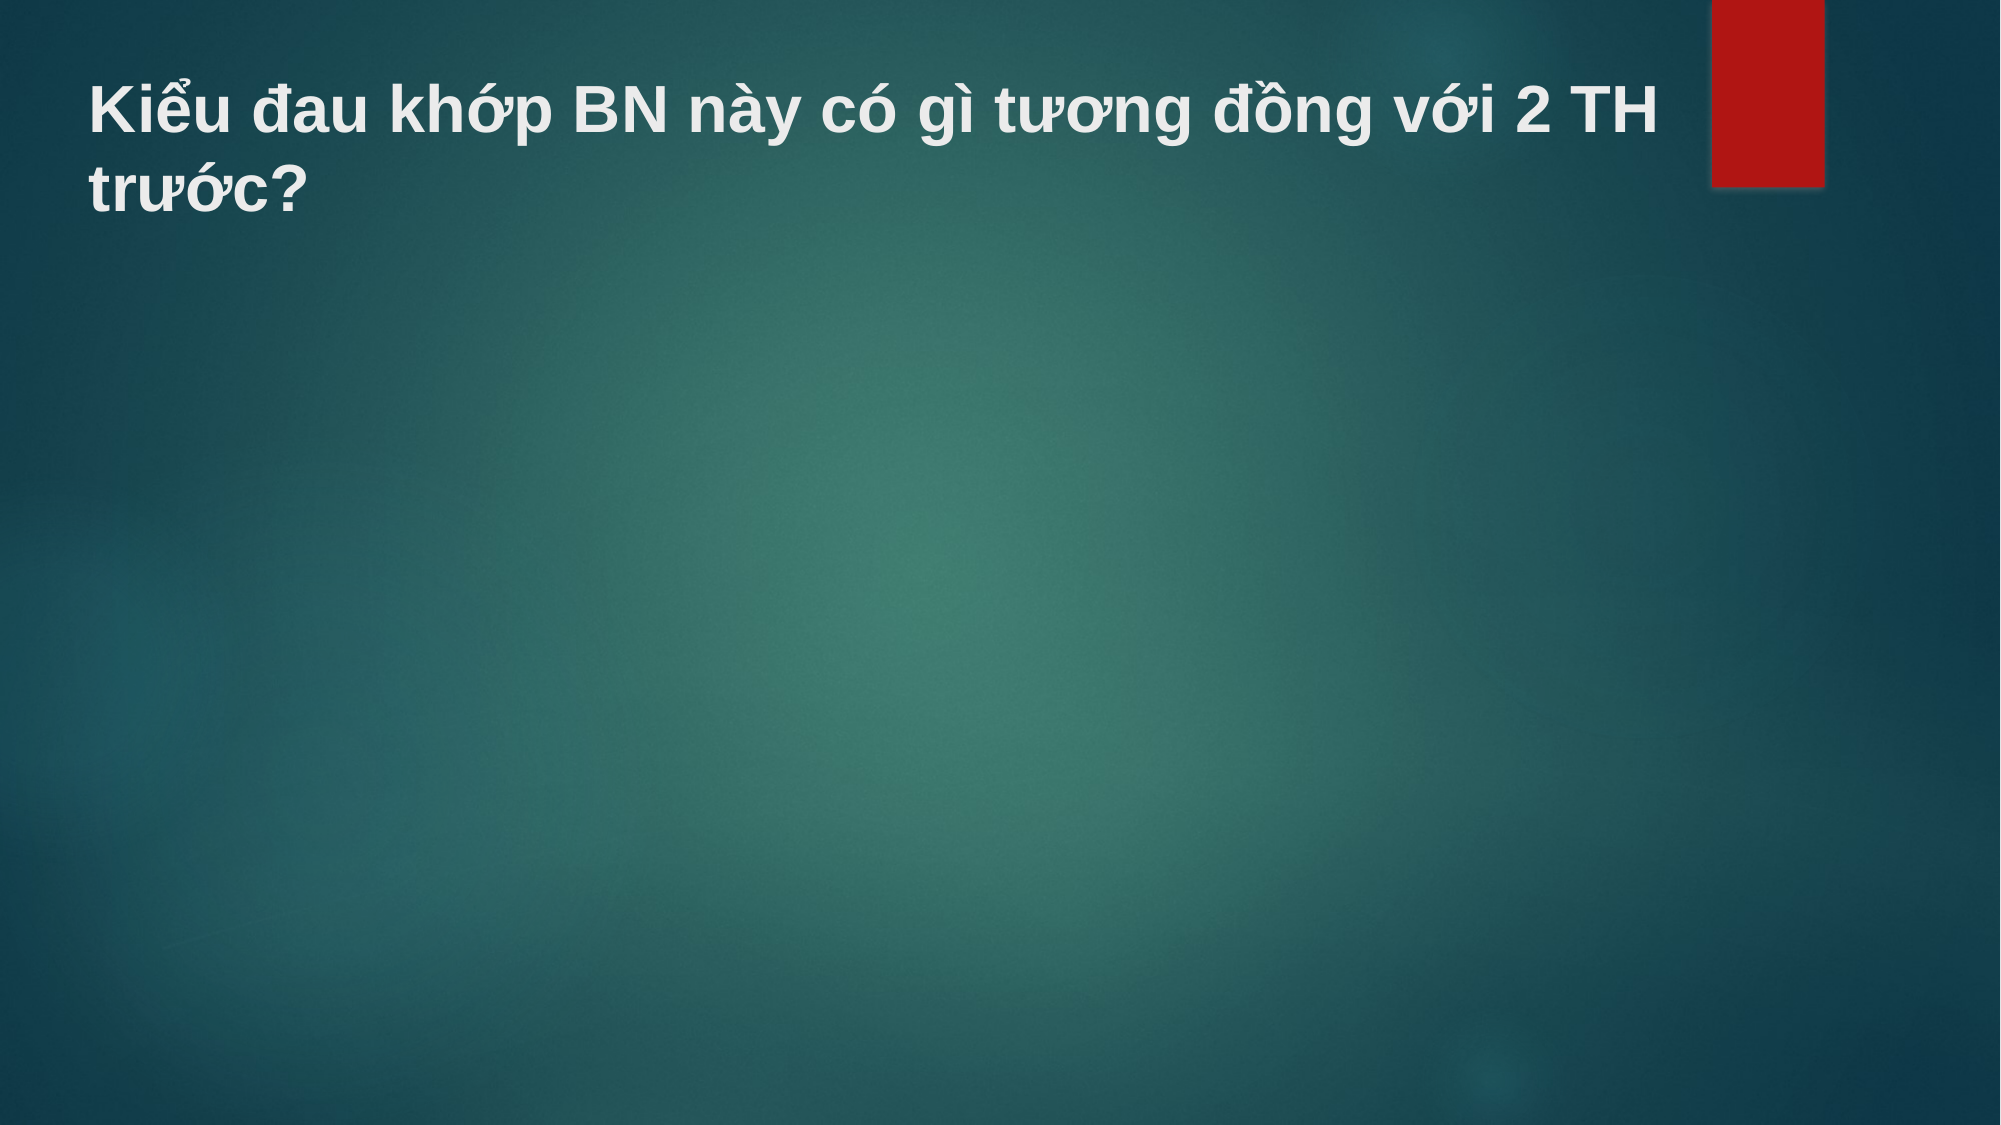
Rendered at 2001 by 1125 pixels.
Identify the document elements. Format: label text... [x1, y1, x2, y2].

title Kiểu đau khớp BN này có gì tương đồng với 2 TH trước? [73, 57, 1780, 200]
picture [0, 0, 2001, 1125]
